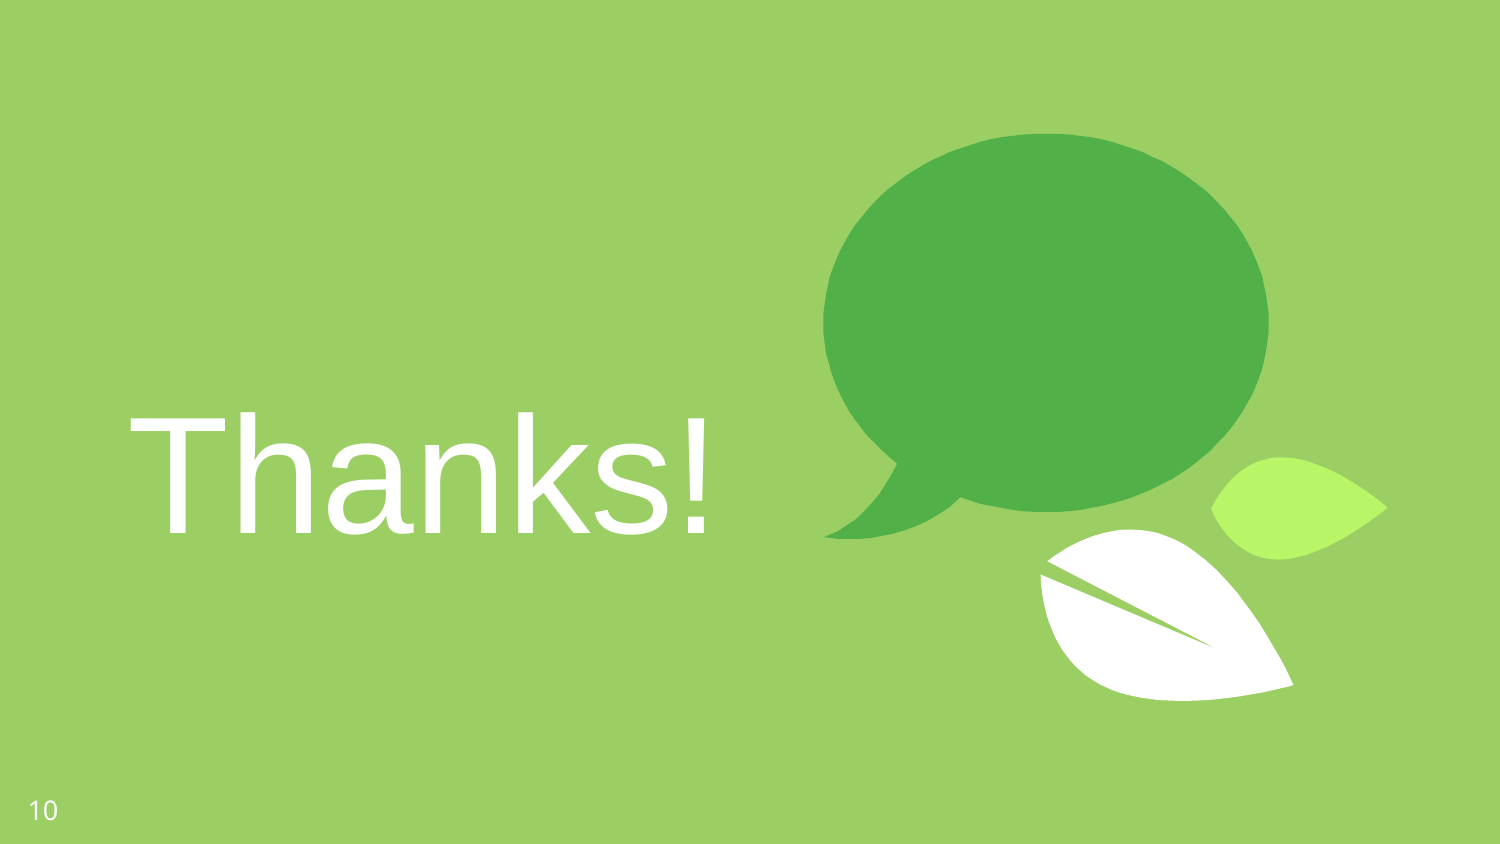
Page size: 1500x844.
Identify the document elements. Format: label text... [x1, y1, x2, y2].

text_box [1040, 529, 1294, 701]
title Thanks! [112, 453, 824, 582]
slide_number 10 [12, 779, 103, 844]
text_box [1211, 457, 1388, 560]
text_box [823, 133, 1269, 539]
